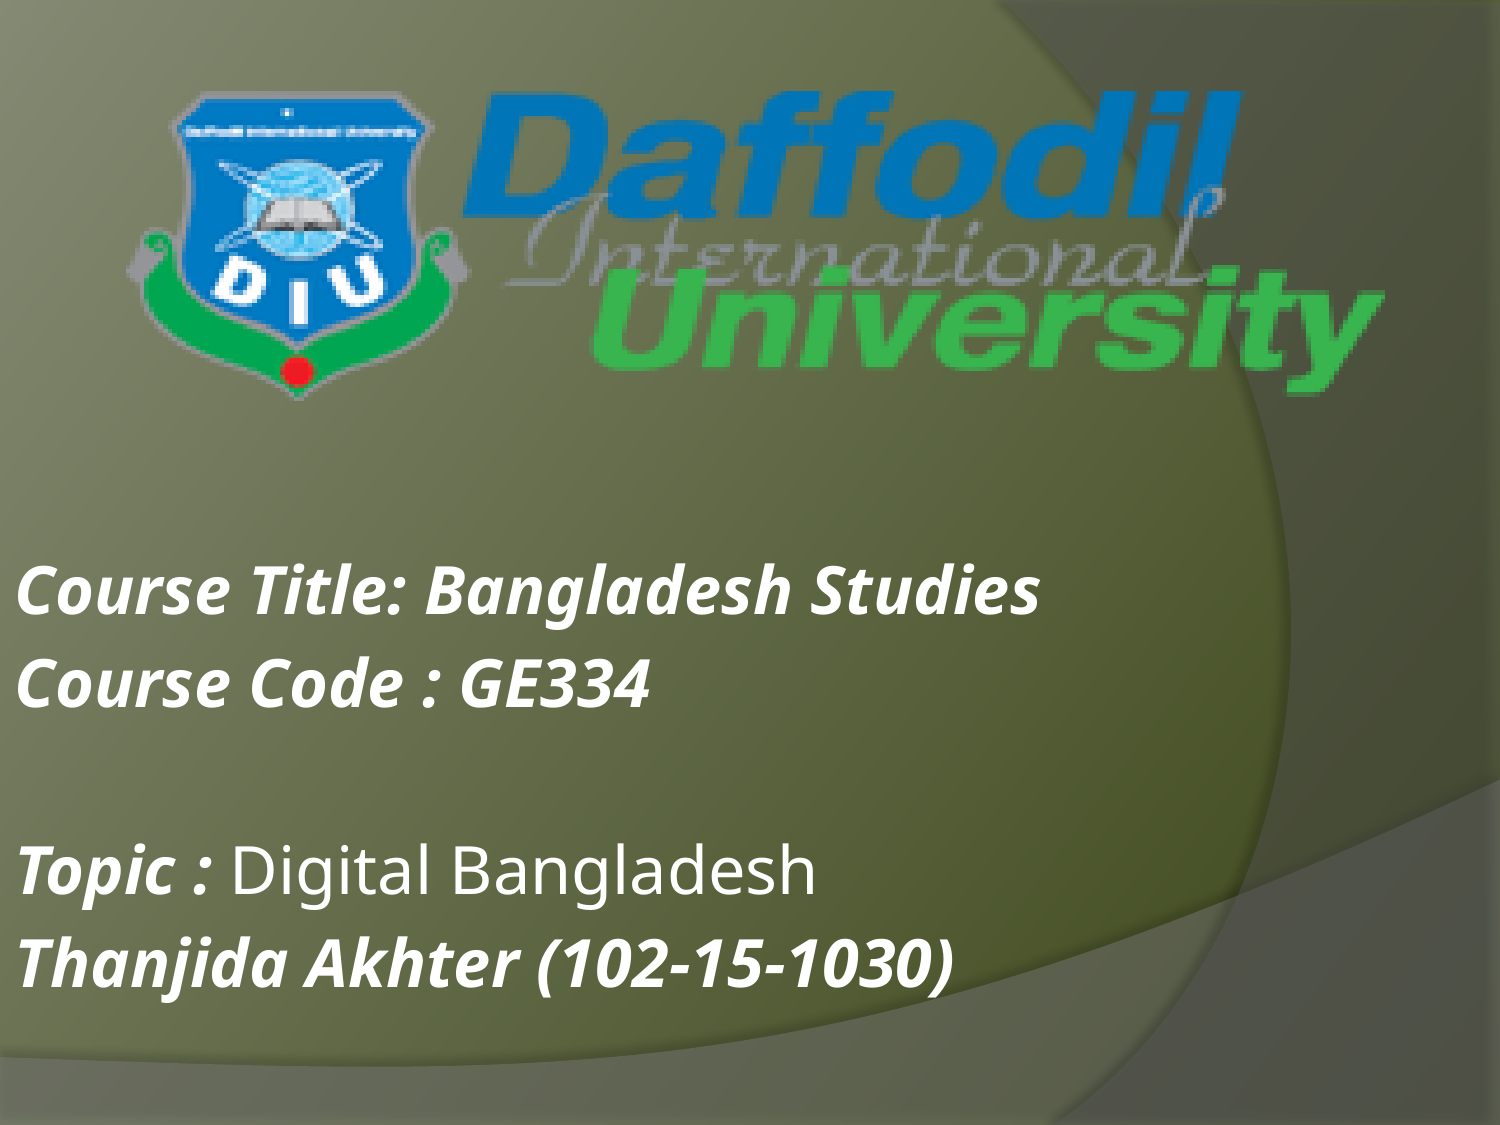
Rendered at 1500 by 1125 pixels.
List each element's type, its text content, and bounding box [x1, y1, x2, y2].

subtitle Course Title: Bangladesh Studies Course Code : GE334 Topic : Digital Bangladesh Thanjida Akhter (102-15-1030) [0, 687, 1400, 1125]
picture [112, 74, 1401, 414]
